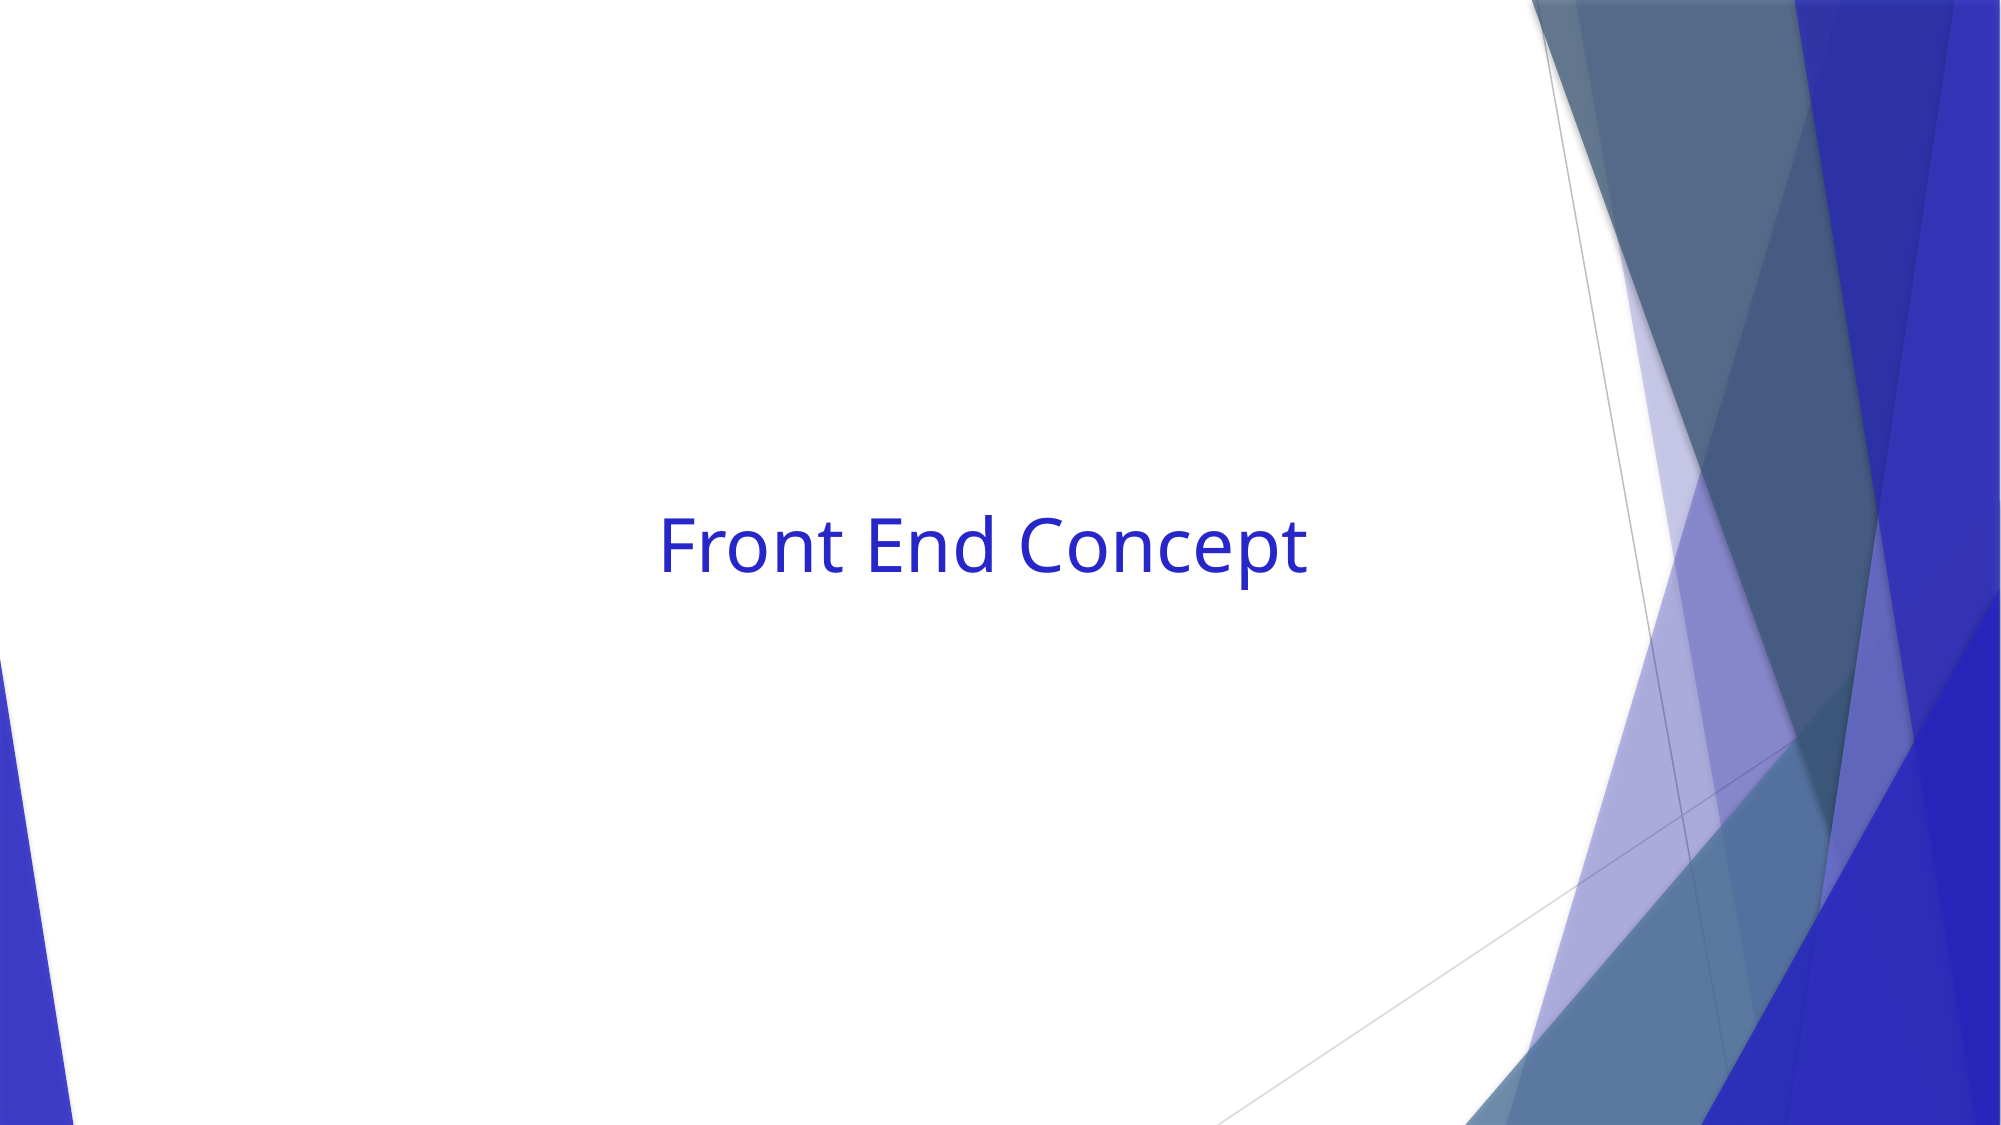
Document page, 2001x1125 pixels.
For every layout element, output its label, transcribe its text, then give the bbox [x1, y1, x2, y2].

title Front End Concept [642, 489, 1359, 707]
